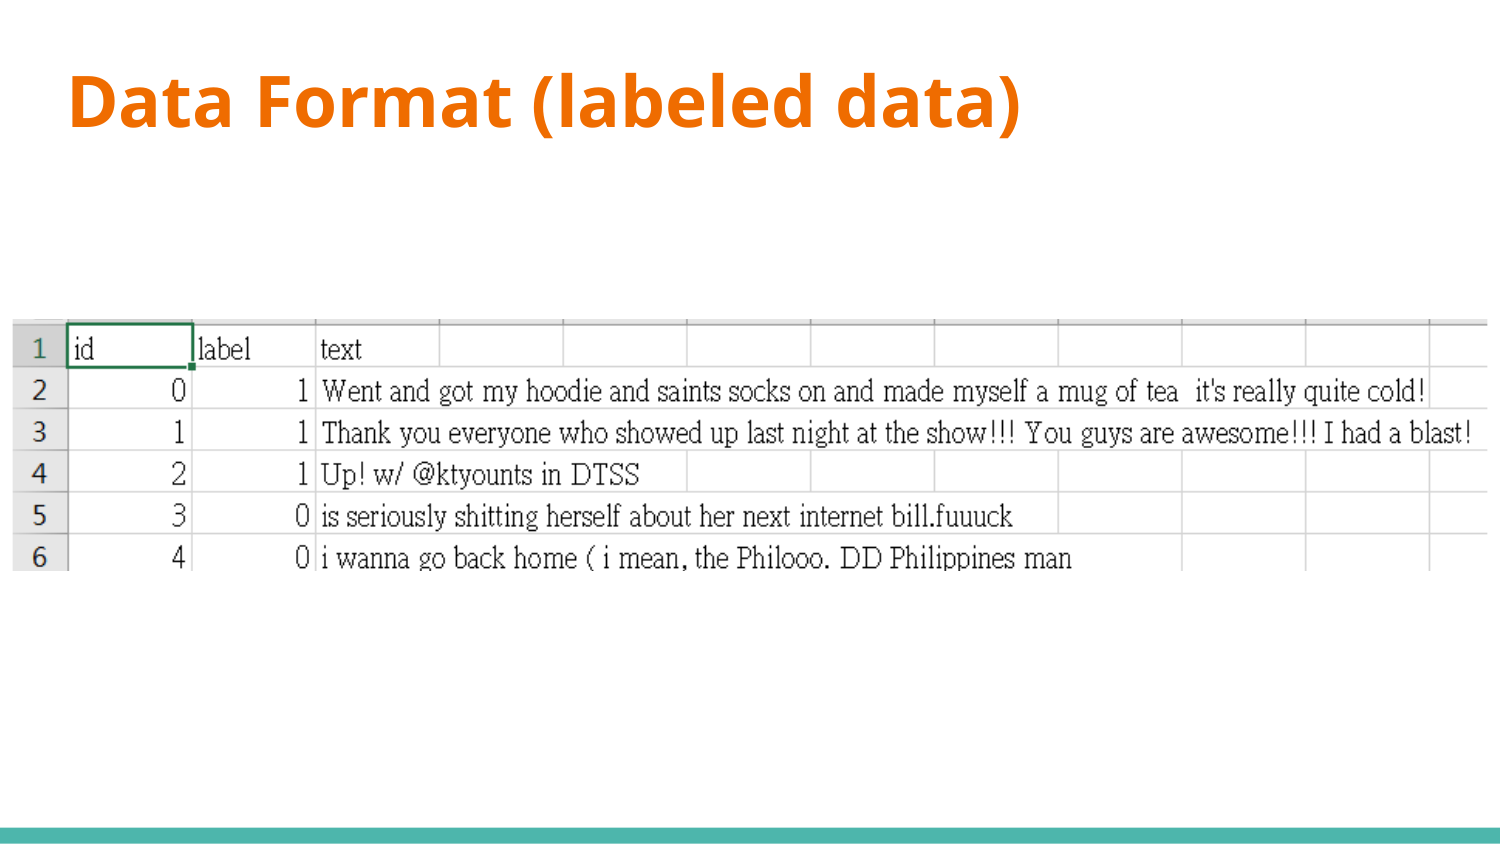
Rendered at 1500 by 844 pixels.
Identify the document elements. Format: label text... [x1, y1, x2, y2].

title Data Format (labeled data) [51, 41, 1449, 158]
picture [12, 319, 1488, 572]
